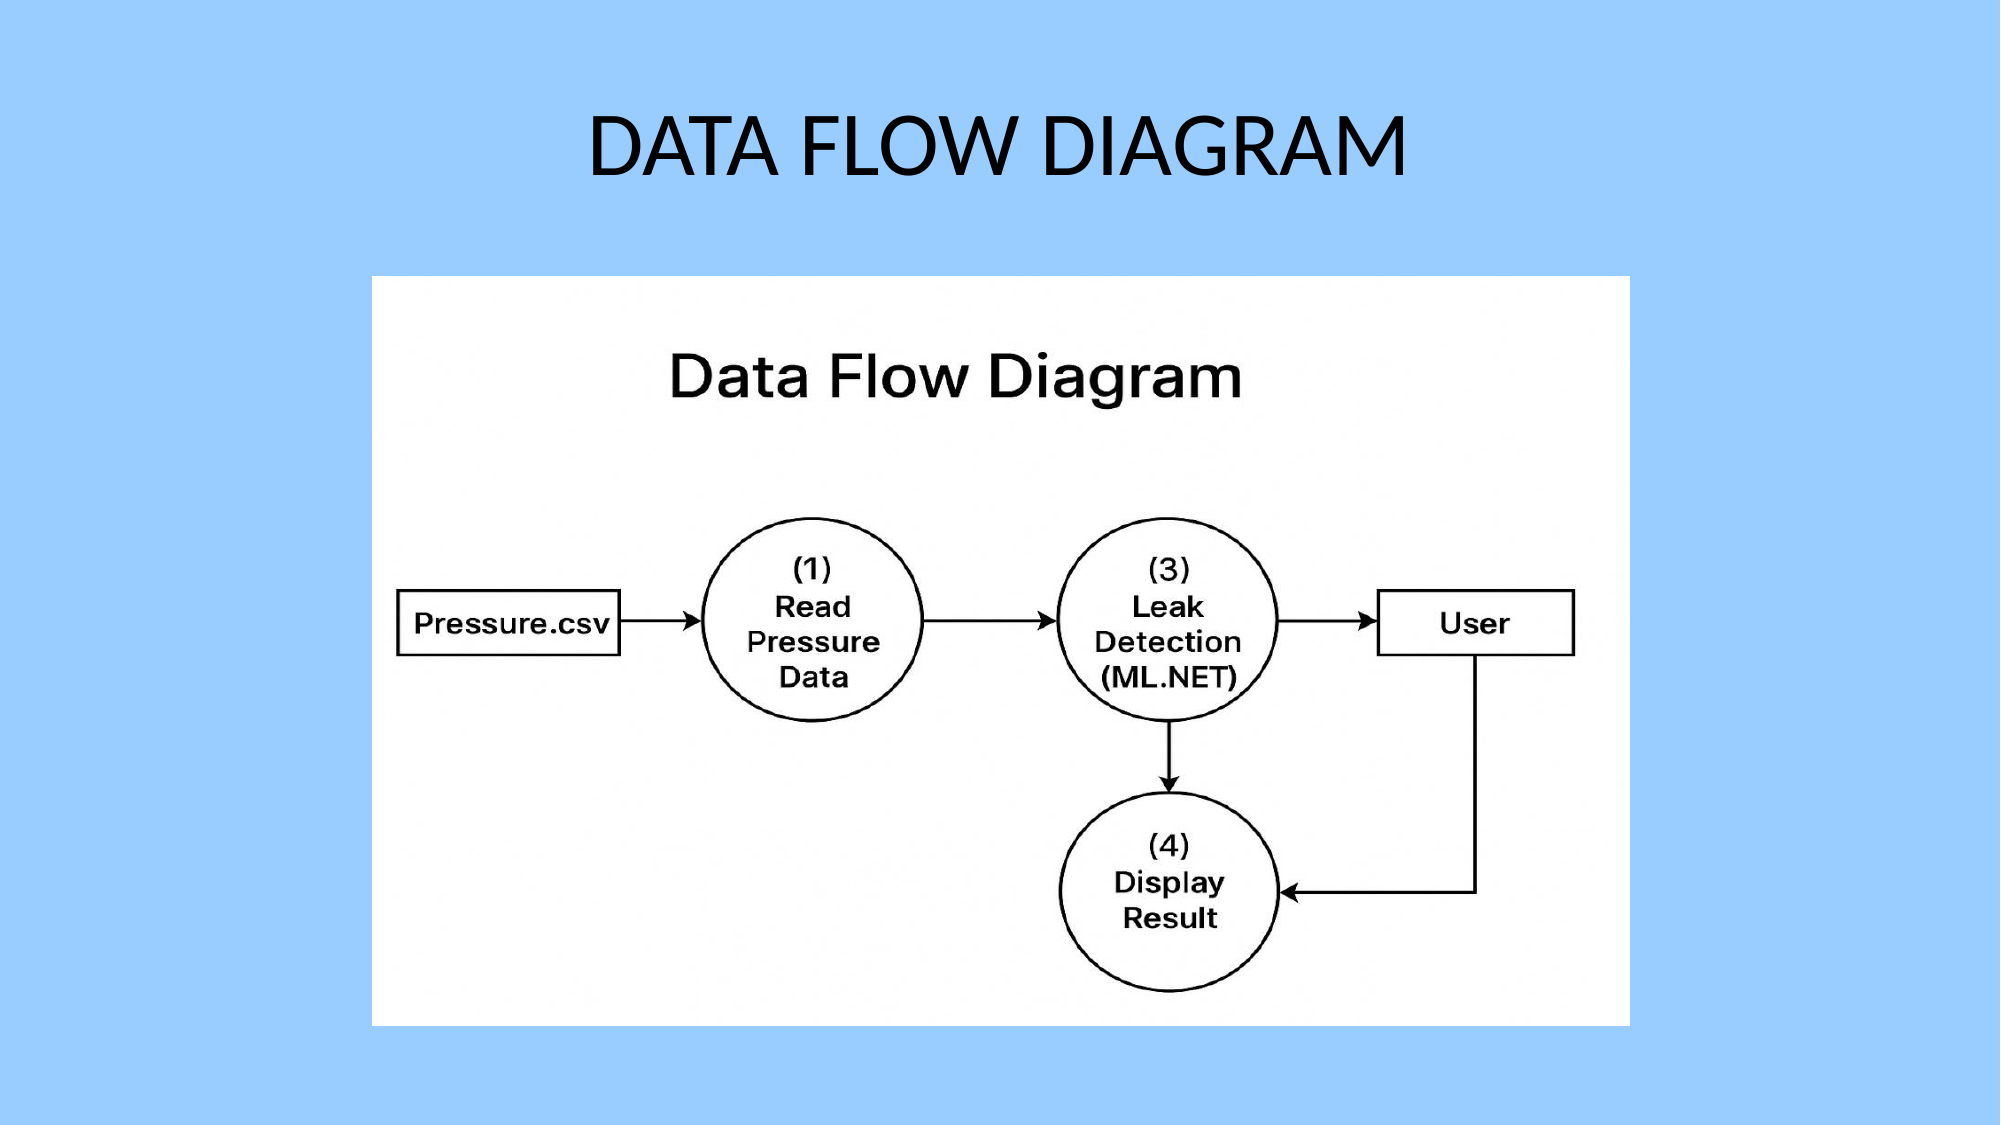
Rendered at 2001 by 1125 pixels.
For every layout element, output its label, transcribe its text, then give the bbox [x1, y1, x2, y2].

title DATA FLOW DIAGRAM [99, 45, 1900, 233]
picture [372, 275, 1630, 1027]
